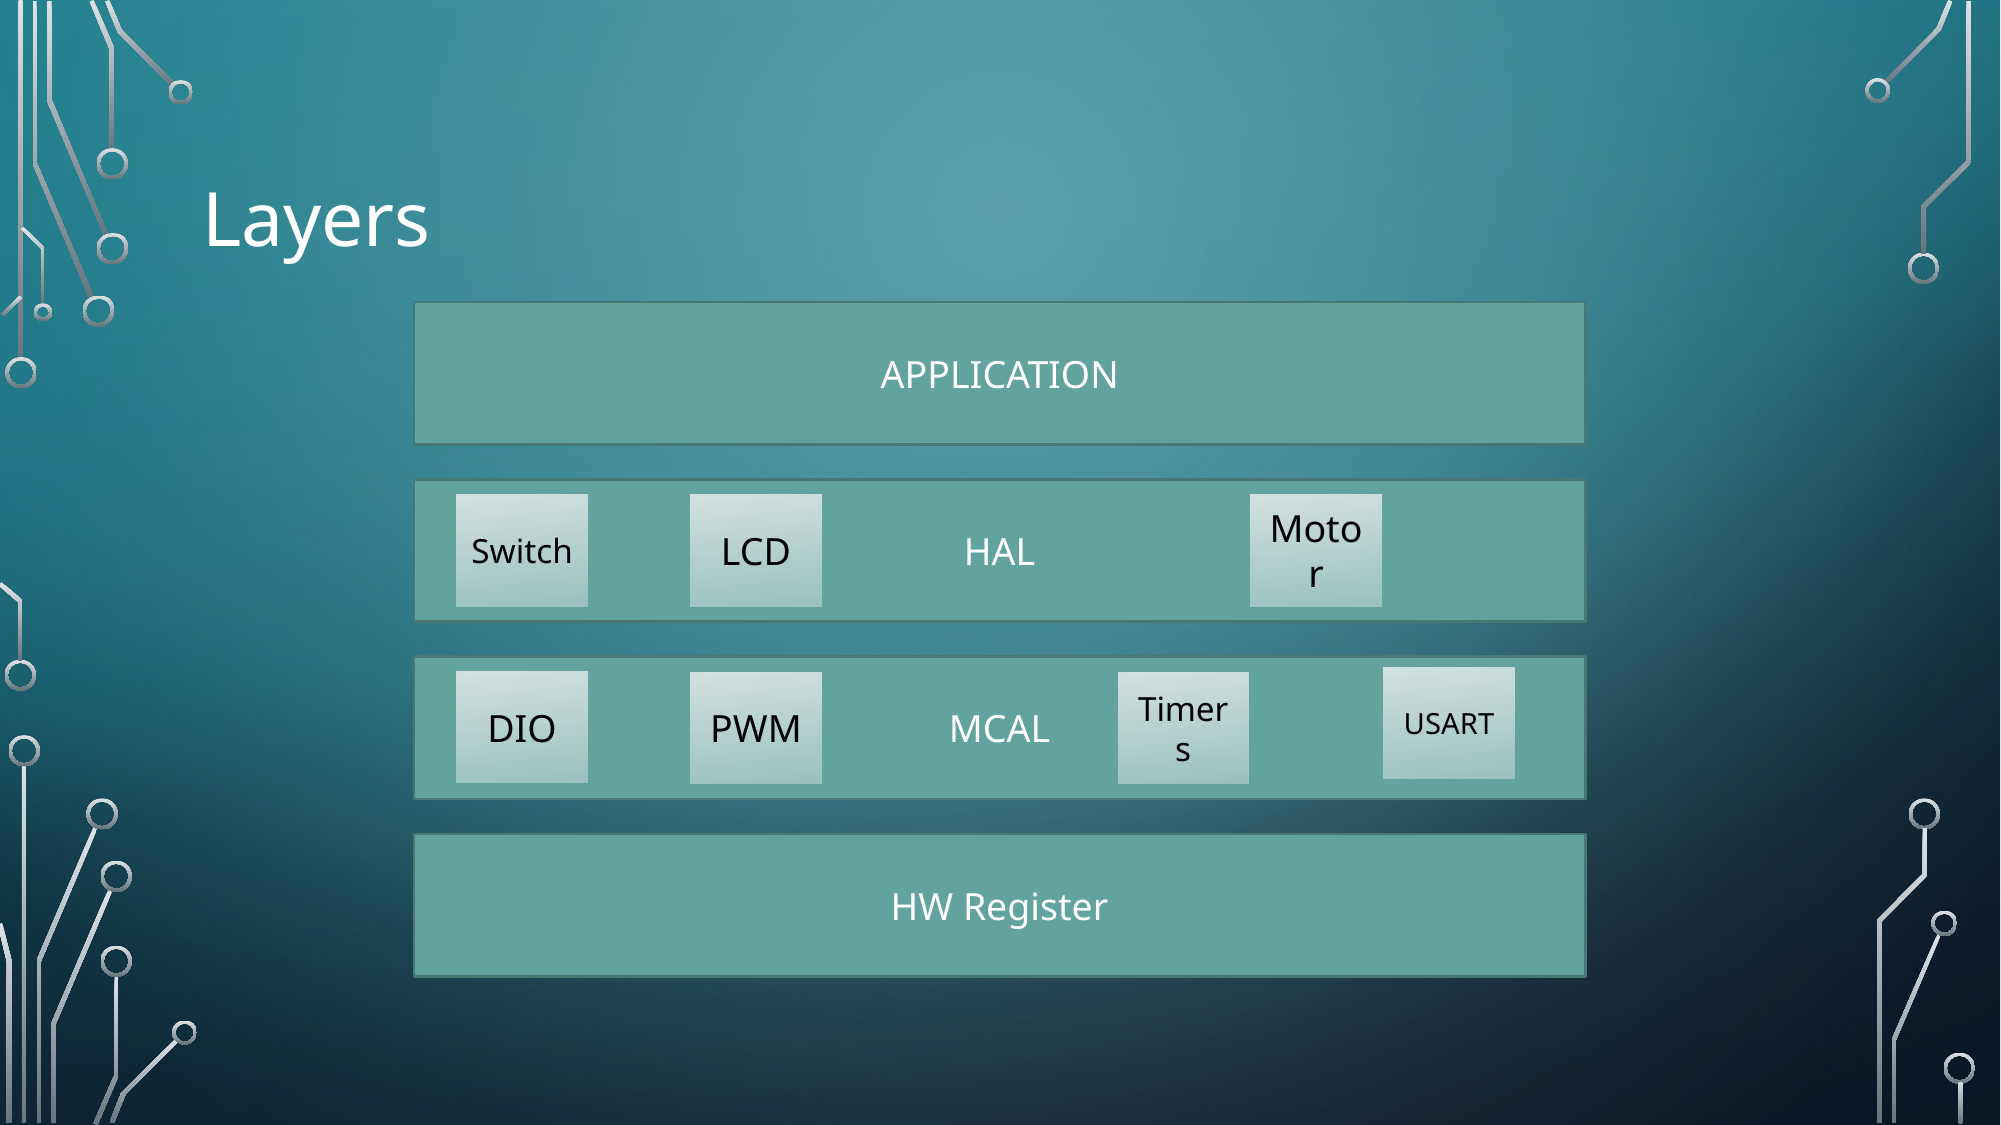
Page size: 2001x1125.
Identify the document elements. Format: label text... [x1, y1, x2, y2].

text_box Motor [1249, 493, 1383, 608]
text_box PWM [689, 670, 823, 785]
text_box APPLICATION [413, 301, 1587, 446]
text_box Timers [1116, 670, 1250, 785]
text_box DIO [455, 670, 589, 785]
text_box HW Register [413, 833, 1587, 978]
text_box HAL [413, 478, 1587, 623]
text_box LCD [689, 493, 823, 608]
text_box USART [1382, 665, 1516, 781]
title Layers [187, 101, 1813, 344]
text_box MCAL [413, 655, 1587, 800]
text_box Switch [455, 493, 589, 608]
